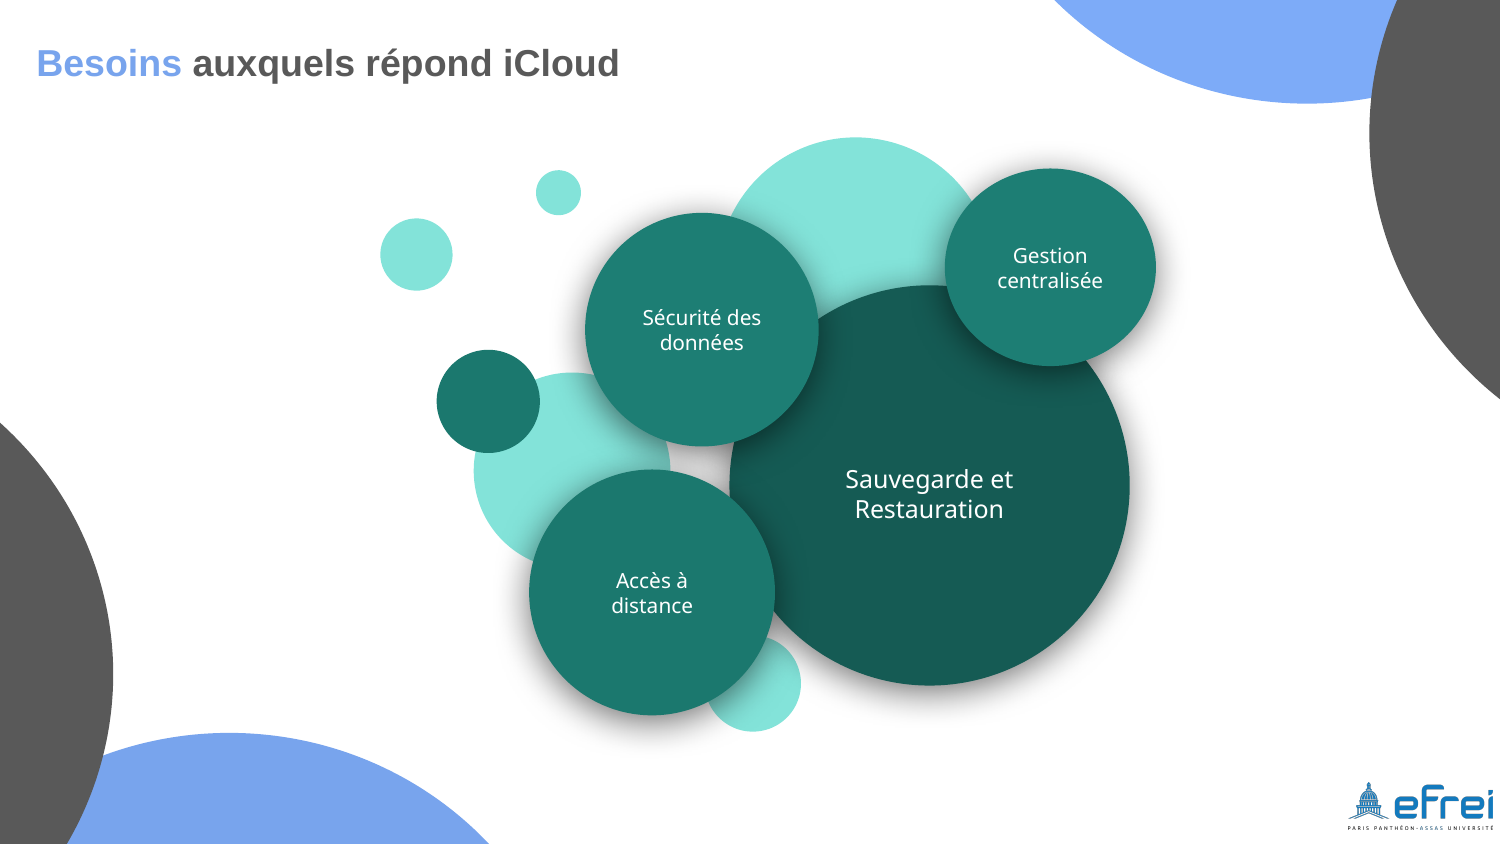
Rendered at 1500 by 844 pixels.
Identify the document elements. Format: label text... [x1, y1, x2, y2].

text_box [729, 285, 1130, 686]
picture [1348, 782, 1493, 830]
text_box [369, 98, 1033, 746]
text_box Besoins auxquels répond iCloud [21, 23, 842, 99]
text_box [528, 469, 776, 716]
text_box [584, 212, 819, 447]
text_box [944, 168, 1157, 367]
